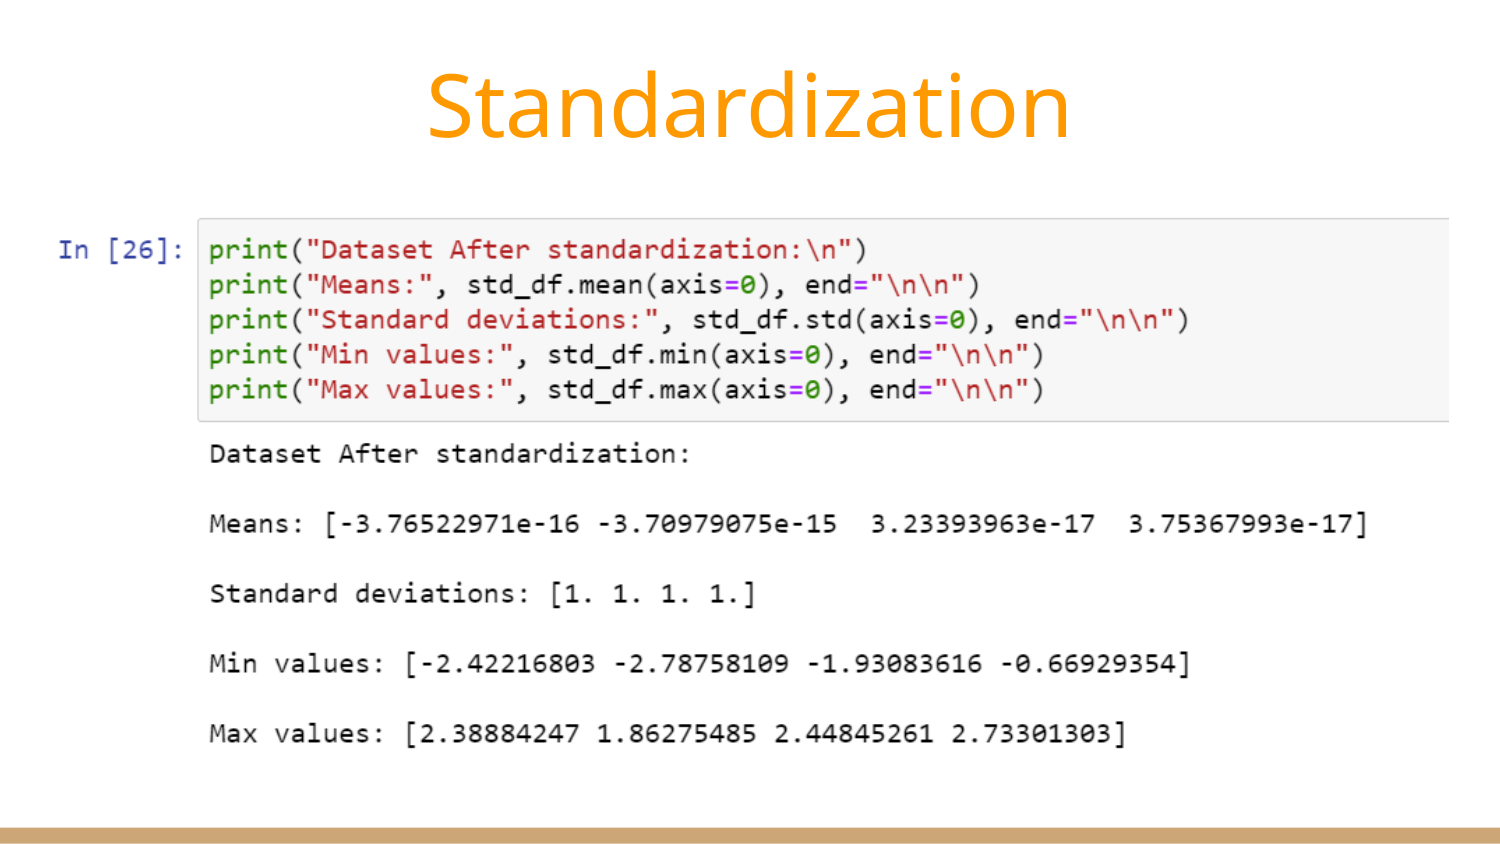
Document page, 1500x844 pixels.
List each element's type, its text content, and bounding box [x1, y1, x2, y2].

title Standardization [51, 34, 1449, 171]
picture [50, 214, 1450, 758]
